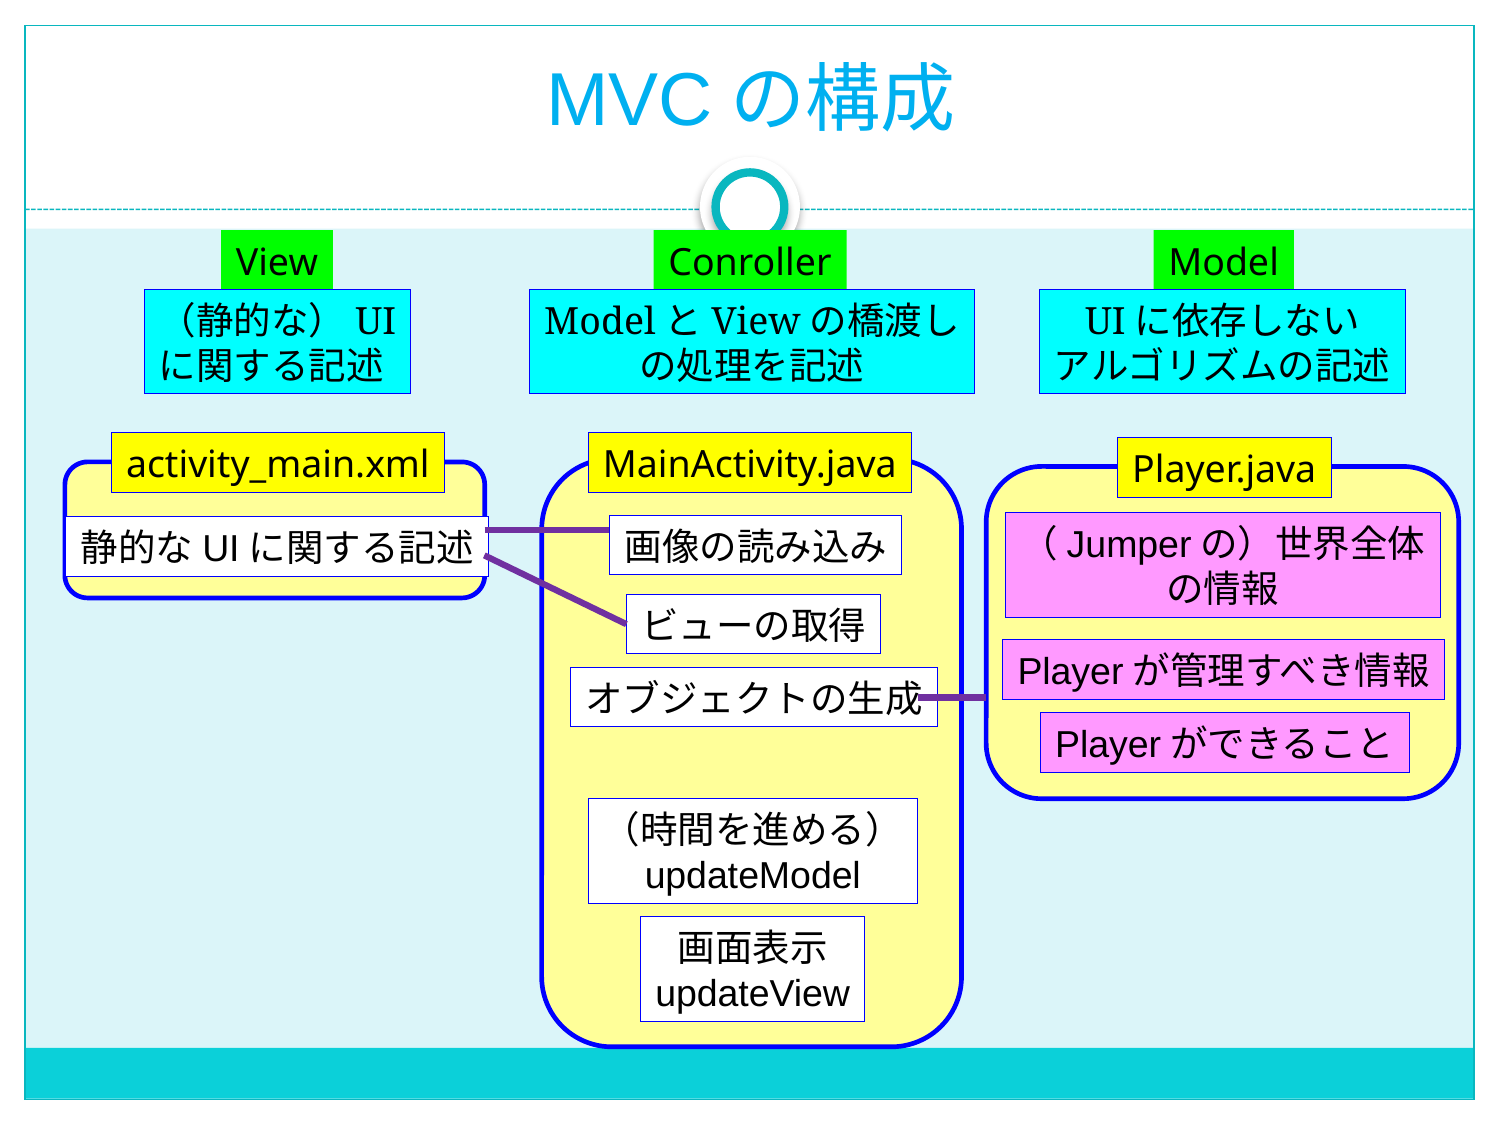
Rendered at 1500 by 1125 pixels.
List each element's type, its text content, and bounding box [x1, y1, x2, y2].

text_box View [221, 230, 333, 289]
text_box （Jumperの）世界全体 の情報 [1005, 512, 1441, 618]
text_box [64, 461, 485, 598]
text_box ModelとViewの橋渡し の処理を記述 [529, 289, 975, 394]
text_box （静的な）UI に関する記述 [144, 289, 411, 394]
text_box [484, 555, 633, 625]
text_box Playerができること [1040, 712, 1410, 773]
text_box Playerが管理すべき情報 [1002, 639, 1445, 700]
text_box 静的なUIに関する記述 [65, 516, 489, 577]
text_box 画像の読み込み [609, 515, 902, 575]
text_box 画面表示 updateView [640, 916, 865, 1022]
text_box [541, 462, 962, 1047]
text_box Conroller [653, 230, 847, 289]
text_box Model [1153, 230, 1294, 289]
text_box MVCの構成 [531, 42, 971, 148]
text_box Player.java [1117, 437, 1332, 498]
text_box [986, 466, 1459, 799]
text_box オブジェクトの生成 [570, 667, 938, 727]
text_box MainActivity.java [588, 432, 912, 493]
text_box activity_main.xml [111, 432, 445, 493]
text_box UIに依存しない アルゴリズムの記述 [1039, 289, 1406, 394]
text_box ビューの取得 [626, 594, 881, 654]
text_box （時間を進める） updateModel [588, 798, 918, 904]
